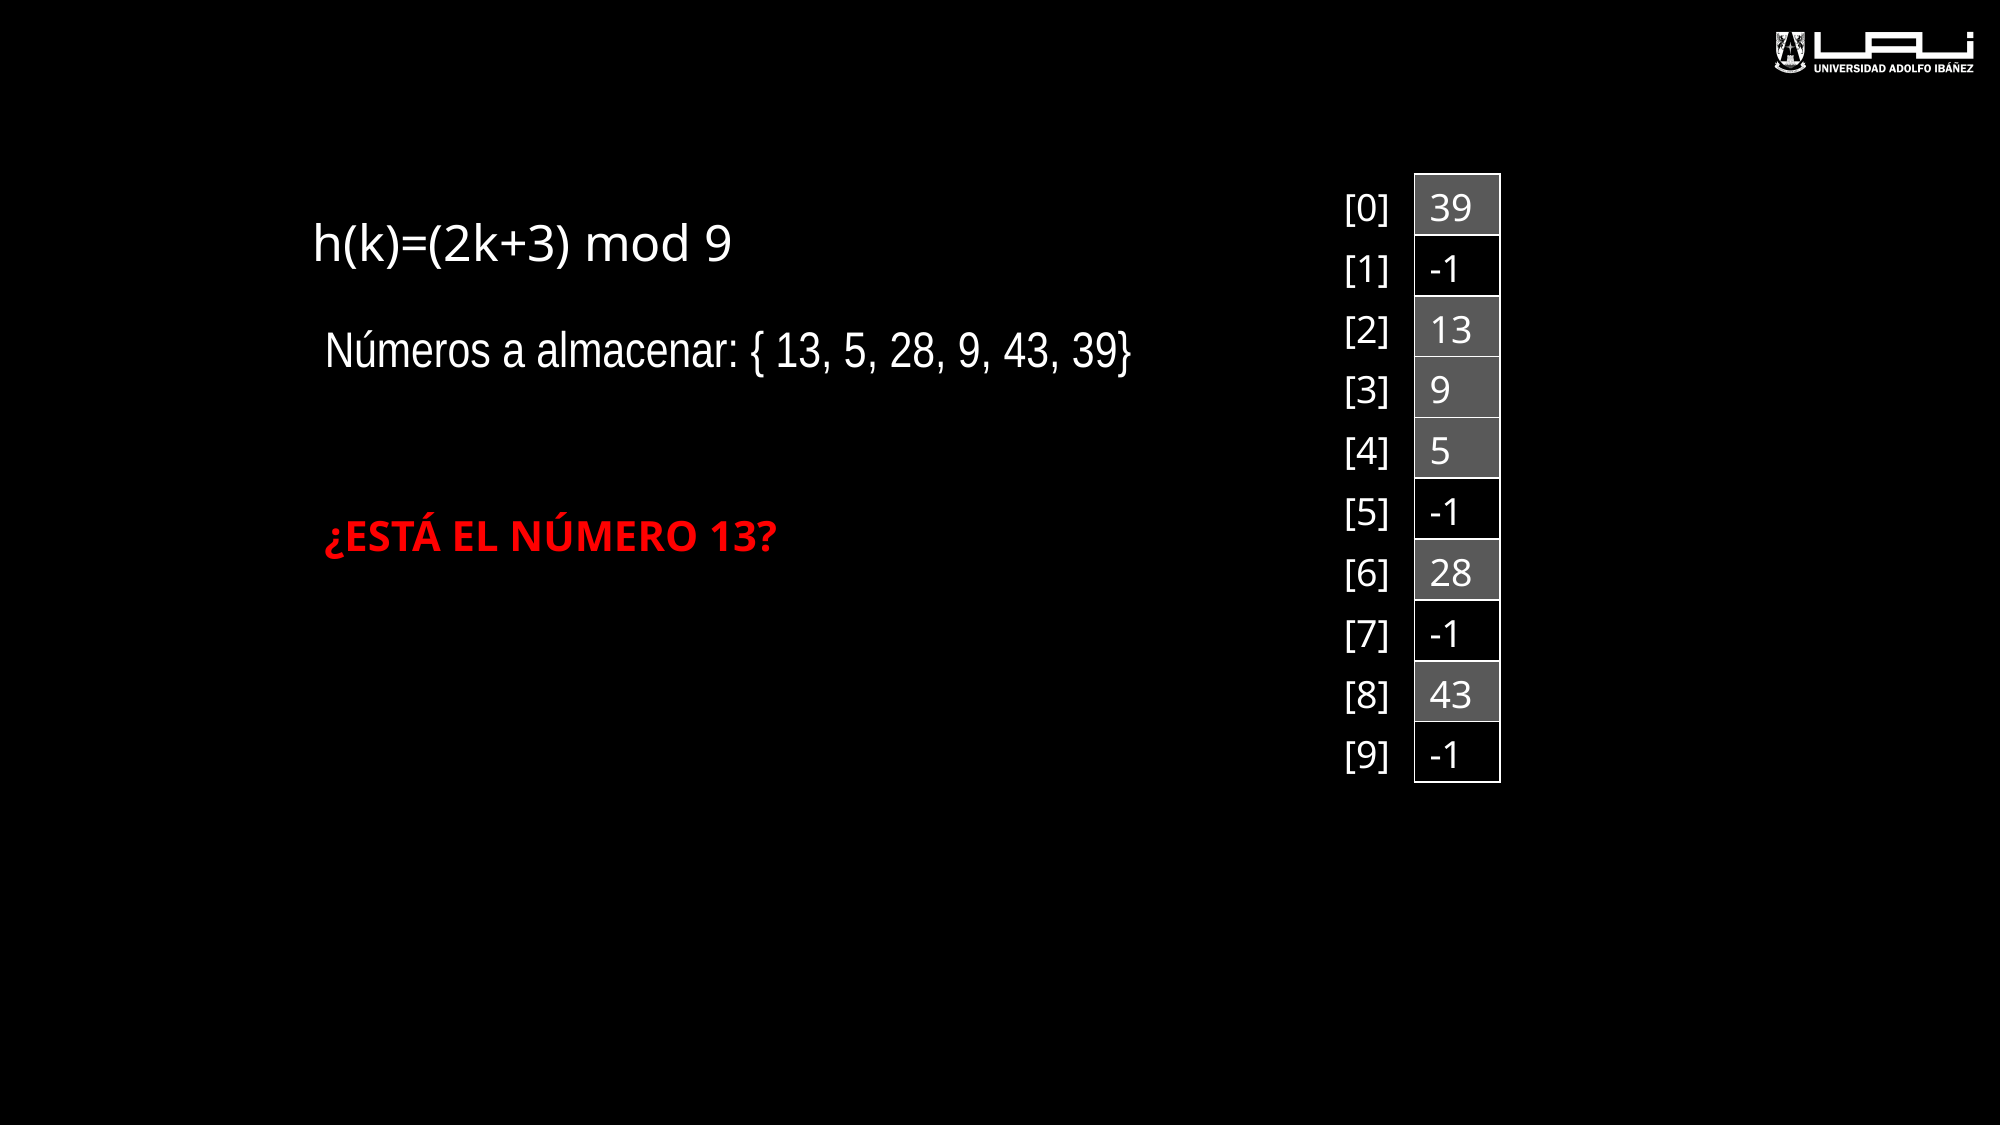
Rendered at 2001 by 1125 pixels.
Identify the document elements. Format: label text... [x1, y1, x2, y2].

table_cell [1] [1329, 235, 1414, 296]
table_cell -1 [1415, 722, 1499, 781]
table_cell 28 [1415, 540, 1499, 599]
picture [1748, 5, 2000, 100]
table_cell -1 [1415, 601, 1499, 660]
text_box Números a almacenar: { 13, 5, 28, 9, 43, 39} [309, 310, 1148, 386]
text_box h(k)=(2k+3) mod 9 [297, 203, 749, 279]
table_cell [6] [1329, 539, 1414, 600]
table_cell [3] [1329, 357, 1414, 417]
table_cell -1 [1415, 479, 1499, 538]
table_cell [7] [1329, 600, 1414, 661]
table_header [0] [1329, 174, 1414, 235]
table_cell 43 [1415, 662, 1499, 721]
table_cell [2] [1329, 296, 1414, 357]
table_cell [8] [1329, 661, 1414, 722]
text_box ¿ESTÁ EL NÚMERO 13? [309, 502, 792, 567]
table_cell [5] [1329, 478, 1414, 539]
table_cell 5 [1415, 418, 1499, 477]
table_cell [9] [1329, 722, 1414, 782]
table_cell -1 [1415, 236, 1499, 295]
table_header 39 [1415, 175, 1499, 234]
table_cell 9 [1415, 357, 1499, 417]
table_cell 13 [1415, 297, 1499, 356]
table_cell [4] [1329, 417, 1414, 478]
